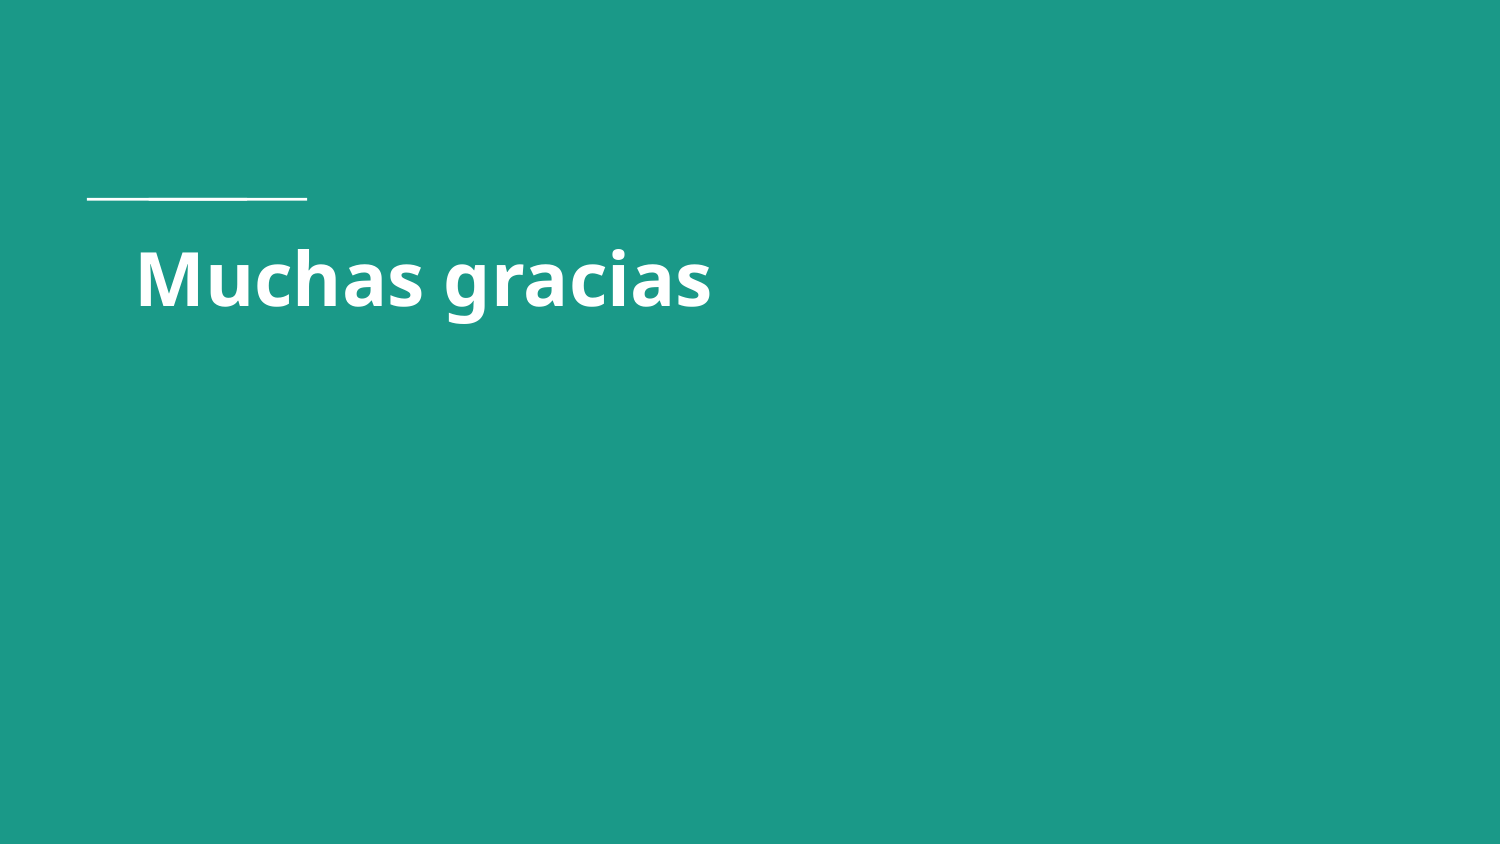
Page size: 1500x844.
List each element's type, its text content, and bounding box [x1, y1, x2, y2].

title Muchas gracias [119, 216, 1381, 466]
